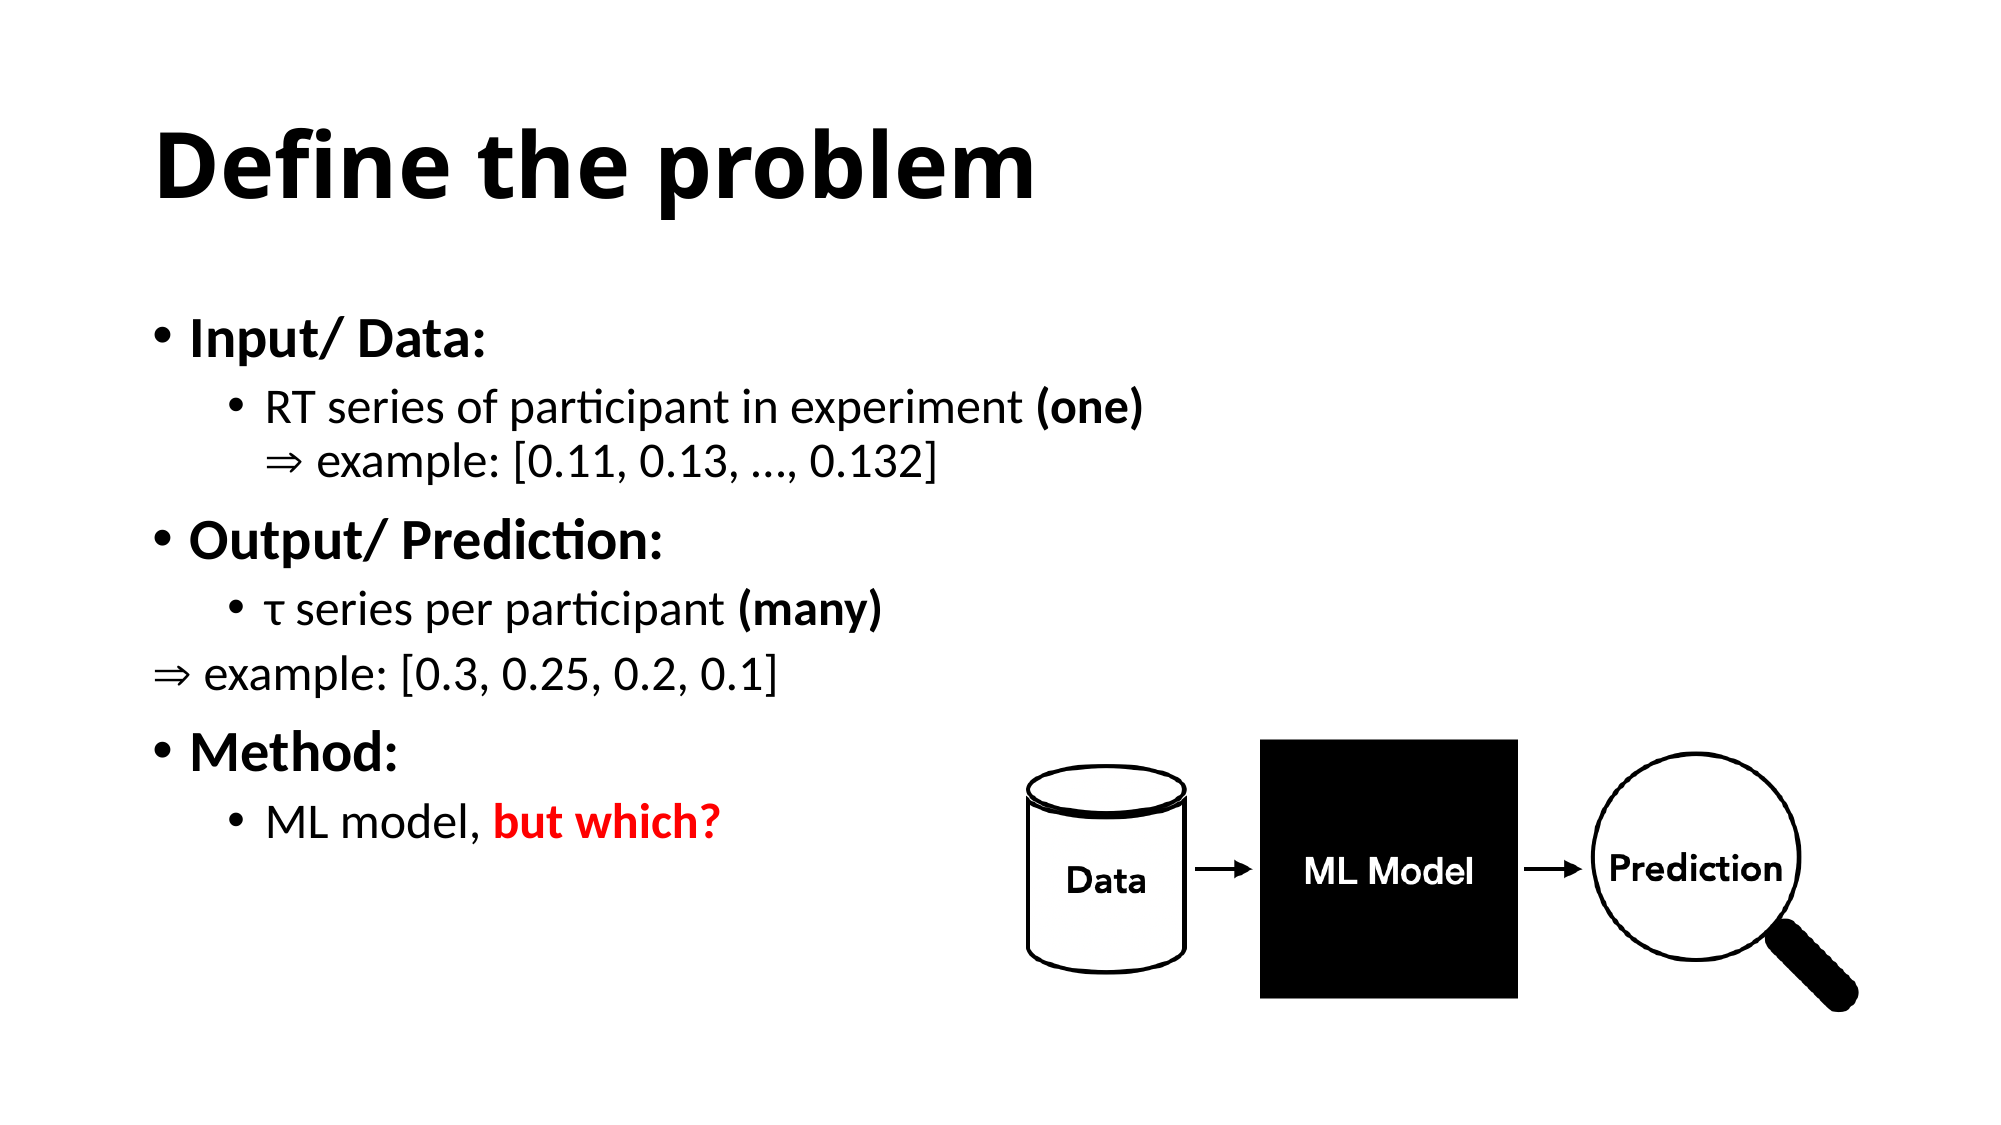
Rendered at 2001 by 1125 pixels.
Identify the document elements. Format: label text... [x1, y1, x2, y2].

title Define the problem [137, 59, 1863, 278]
picture [999, 721, 1880, 1036]
list Input/ Data: RT series of participant in experiment (one)  example: [0.11, 0.13, …, 0.132] Output/ Prediction: τ series per participant (many)  example: [0.3, 0.25, 0.2, 0.1] Method: ML model, but which? [137, 299, 1545, 1014]
